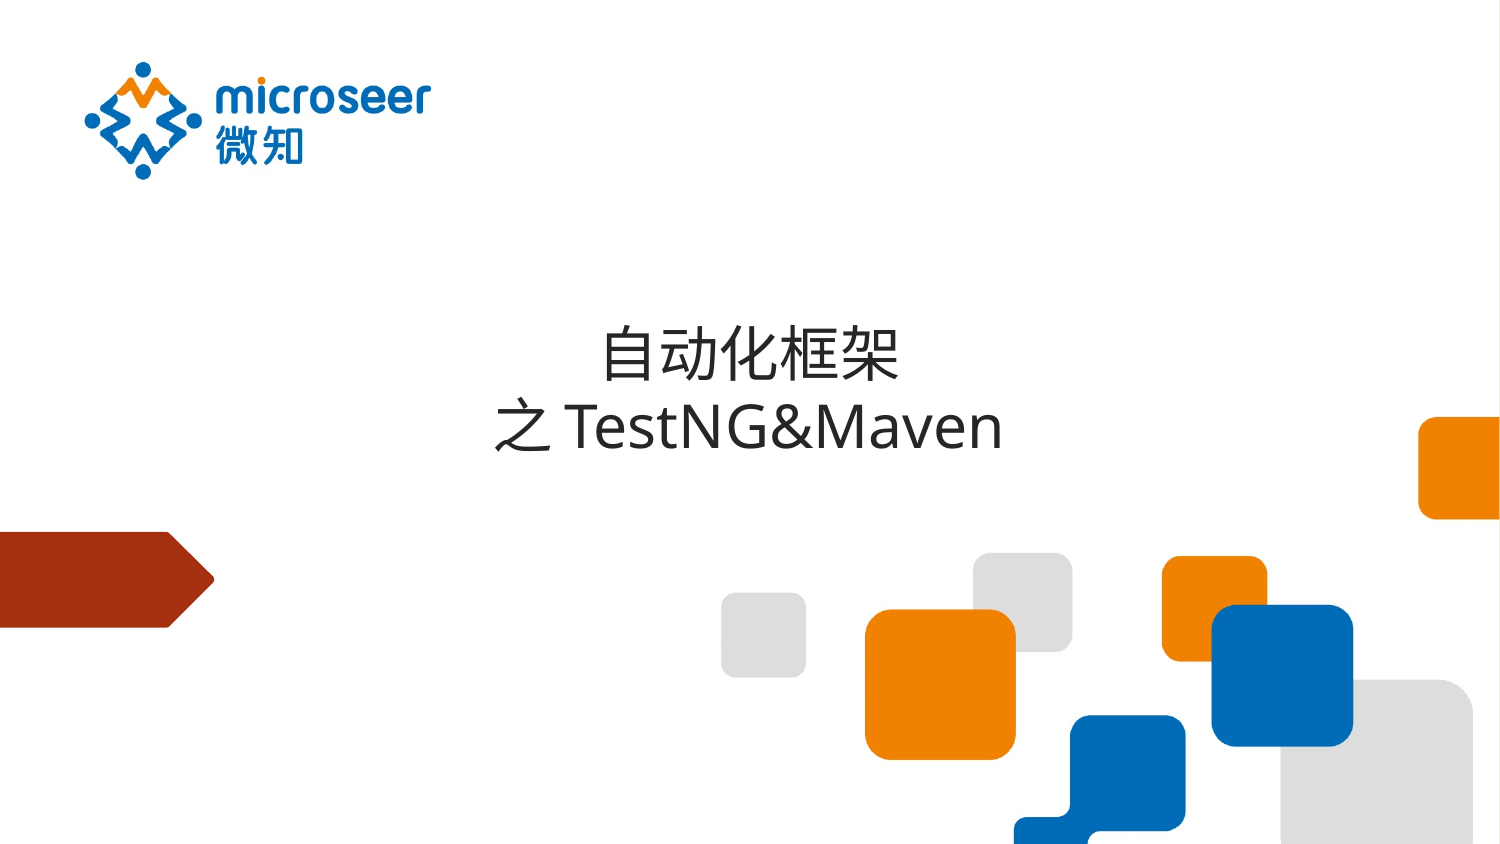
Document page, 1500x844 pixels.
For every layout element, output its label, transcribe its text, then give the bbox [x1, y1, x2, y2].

title 自动化框架 之TestNG&Maven [215, 307, 1283, 469]
picture [0, 0, 1500, 844]
